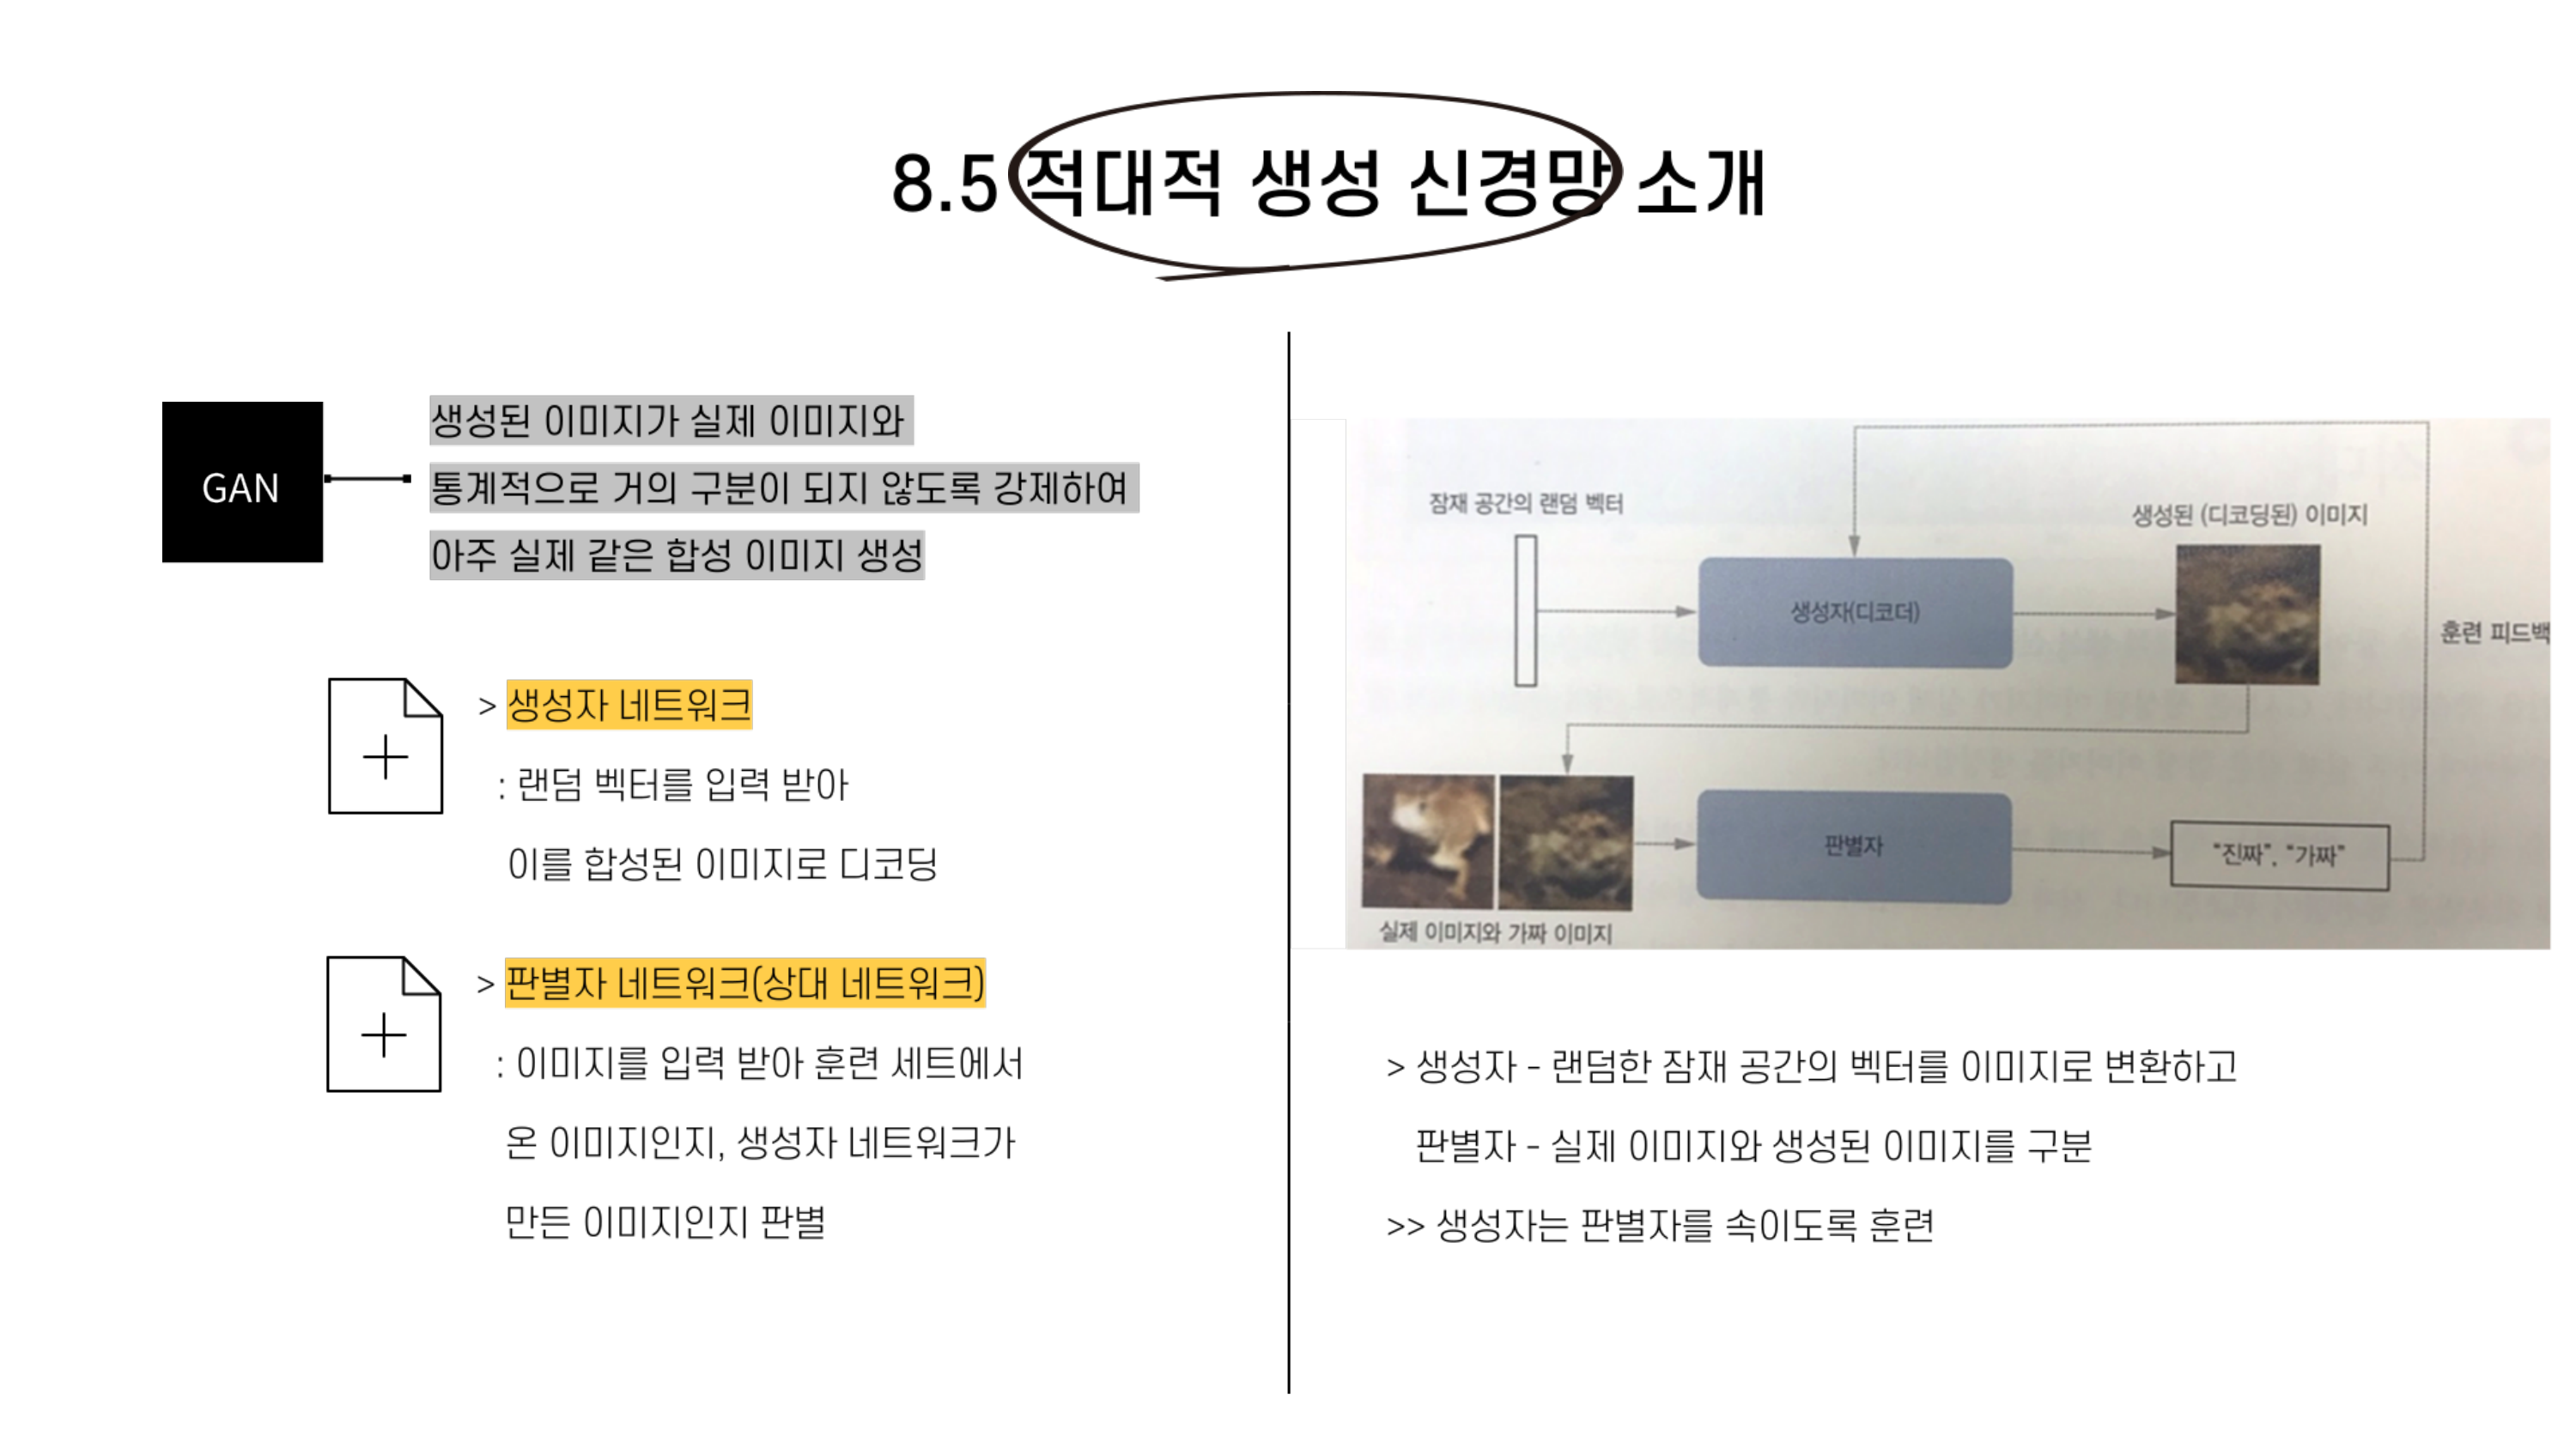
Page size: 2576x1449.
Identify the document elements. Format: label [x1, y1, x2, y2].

text_box [294, 654, 478, 839]
text_box [162, 402, 325, 564]
picture [1624, 121, 1804, 265]
text_box [167, 417, 315, 515]
picture [1381, 1035, 2256, 1267]
picture [325, 475, 362, 482]
text_box [362, 434, 373, 523]
text_box [1287, 415, 2555, 953]
picture [472, 675, 957, 906]
picture [424, 390, 1147, 598]
picture [544, 121, 1007, 265]
text_box [1007, 91, 1624, 282]
text_box [292, 932, 477, 1117]
text_box [757, 861, 1821, 864]
picture [373, 475, 410, 482]
picture [470, 953, 1052, 1264]
